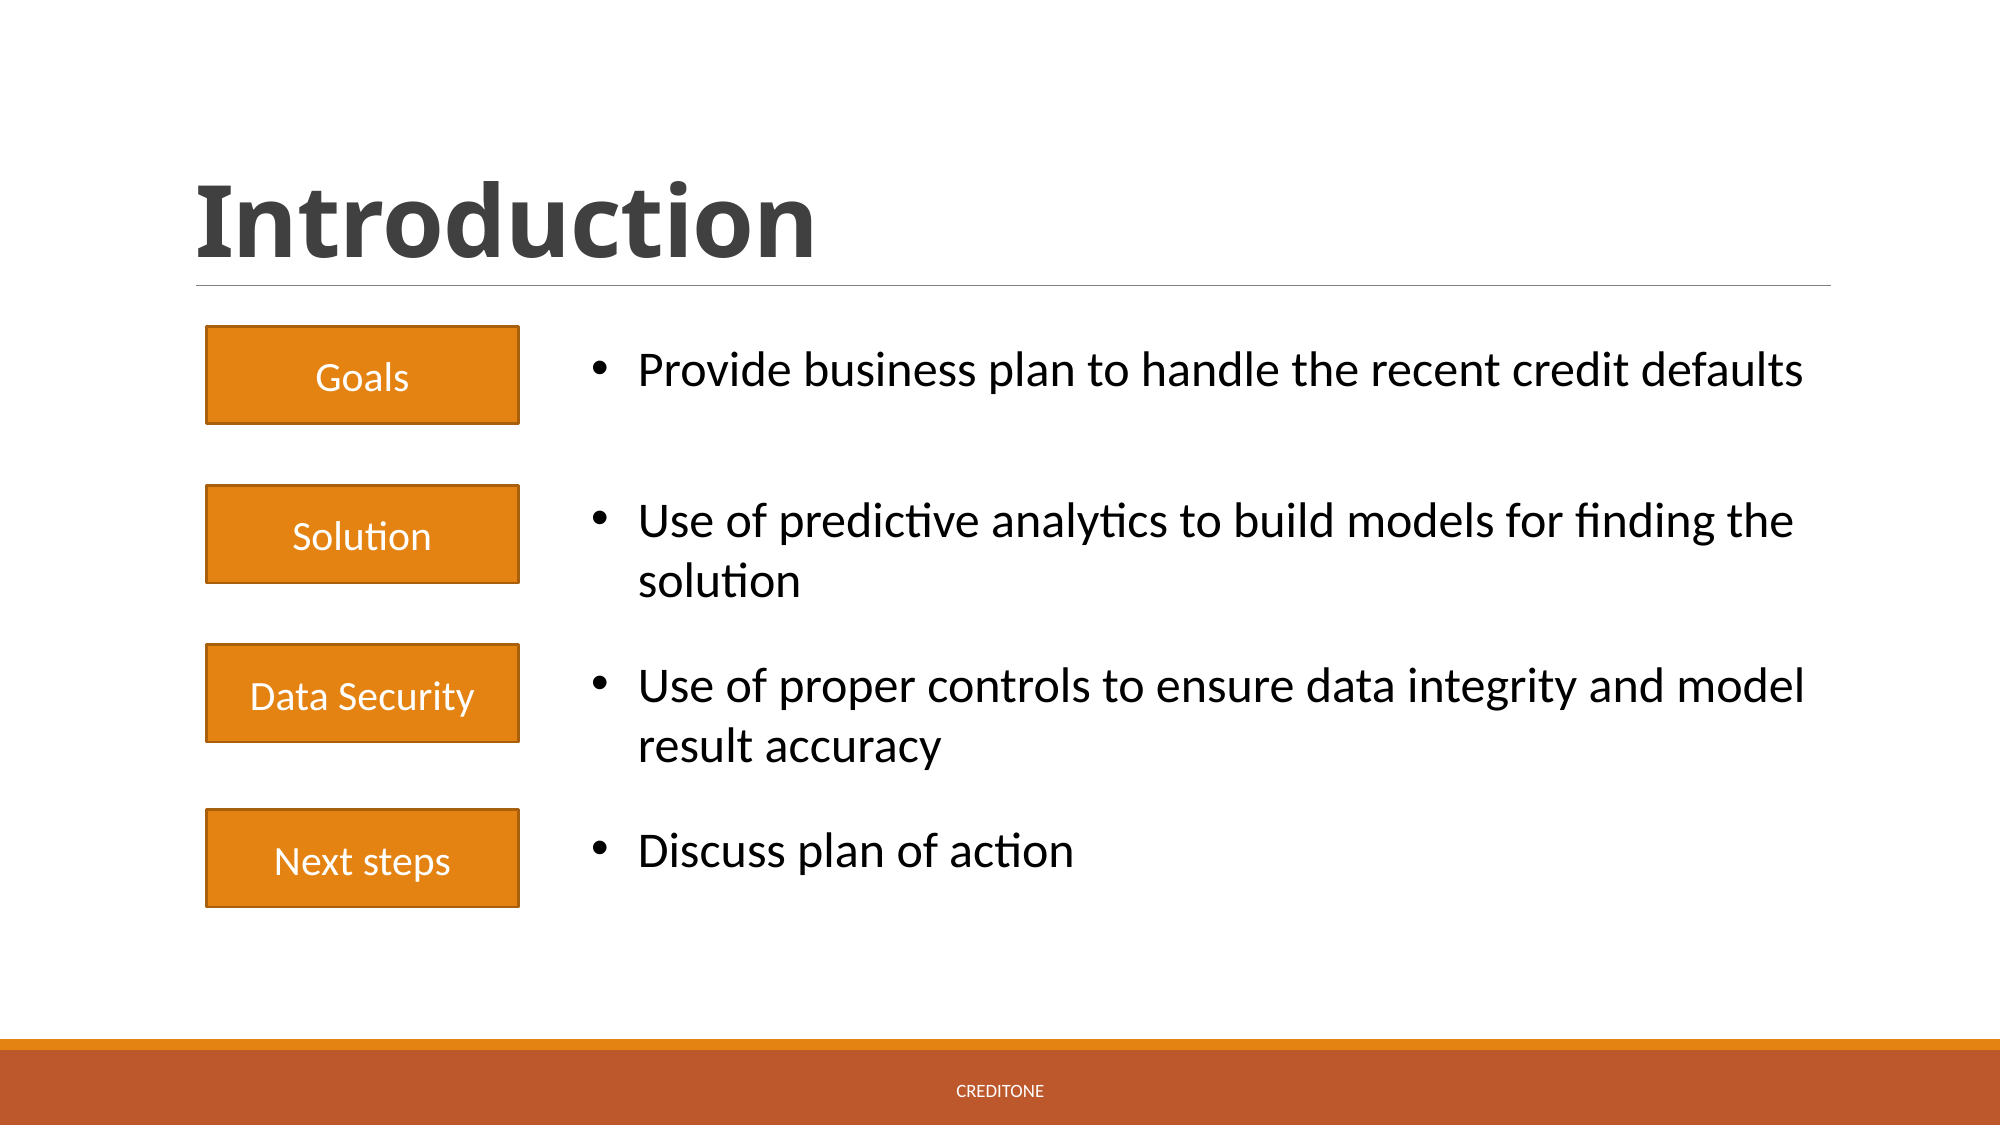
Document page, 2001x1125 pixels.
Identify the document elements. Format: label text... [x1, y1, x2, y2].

text_box Next steps [205, 808, 520, 908]
text_box Provide business plan to handle the recent credit defaults [576, 329, 1830, 405]
text_box Discuss plan of action [576, 809, 1830, 885]
title Introduction [180, 47, 1830, 285]
text_box Data Security [205, 643, 520, 743]
text_box Solution [205, 484, 520, 584]
text_box Goals [205, 325, 520, 425]
footer CreditOne [604, 1059, 1396, 1120]
text_box Use of proper controls to ensure data integrity and model result accuracy [576, 644, 1830, 780]
text_box Use of predictive analytics to build models for finding the solution [576, 480, 1830, 615]
